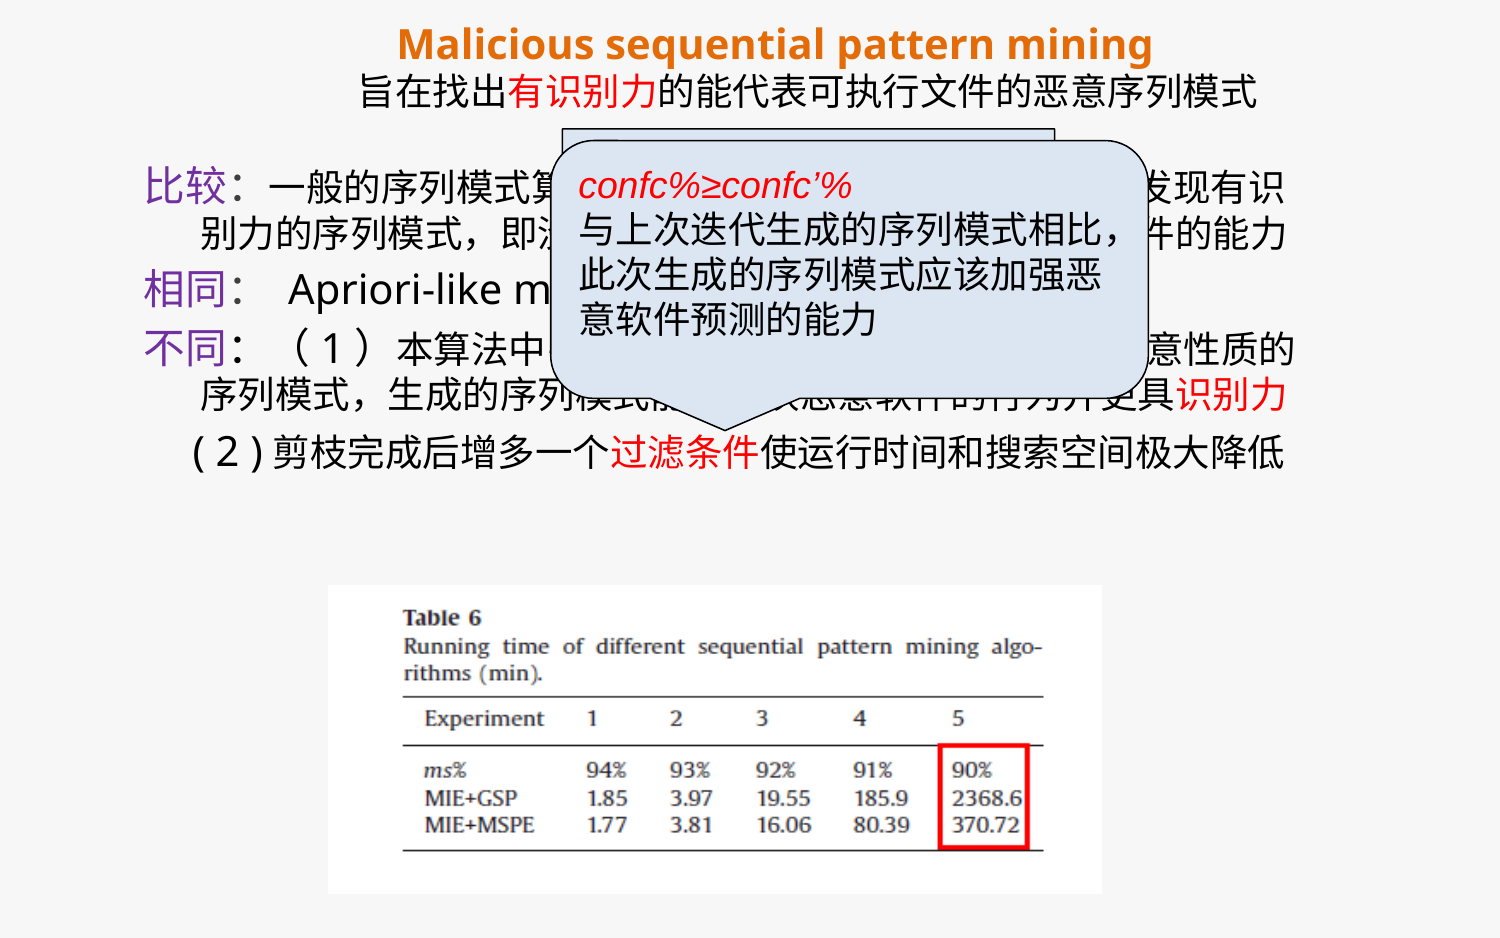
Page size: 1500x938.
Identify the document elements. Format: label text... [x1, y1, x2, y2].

title Malicious sequential pattern mining 旨在找出有识别力的能代表可执行文件的恶意序列模式 [140, 34, 1325, 141]
picture [328, 585, 1102, 894]
text_box 最终目标是找出恶意软件样本，该算法就是挖掘支持这一特定目标的序列模式。 [562, 128, 1055, 153]
text_box 比较：一般的序列模式算法(GSP)1.耗时、耗资源2.不能够发现有识别力的序列模式，即没有较强从良性软件中区分出恶意软件的能力 相同： Apriori-like method 不同：（1）本算法中引入了目标导向的概念来挖掘带有恶意性质的序列模式，生成的序列模式能够反映恶意软件的行为并更具识别力 ( 2 )剪枝完成后增多一个过滤条件使运行时间和搜索空间极大降低 [128, 152, 1327, 844]
text_box confc%≥confc’% 与上次迭代生成的序列模式相比，此次生成的序列模式应该加强恶意软件预测的能力 [550, 140, 1149, 431]
